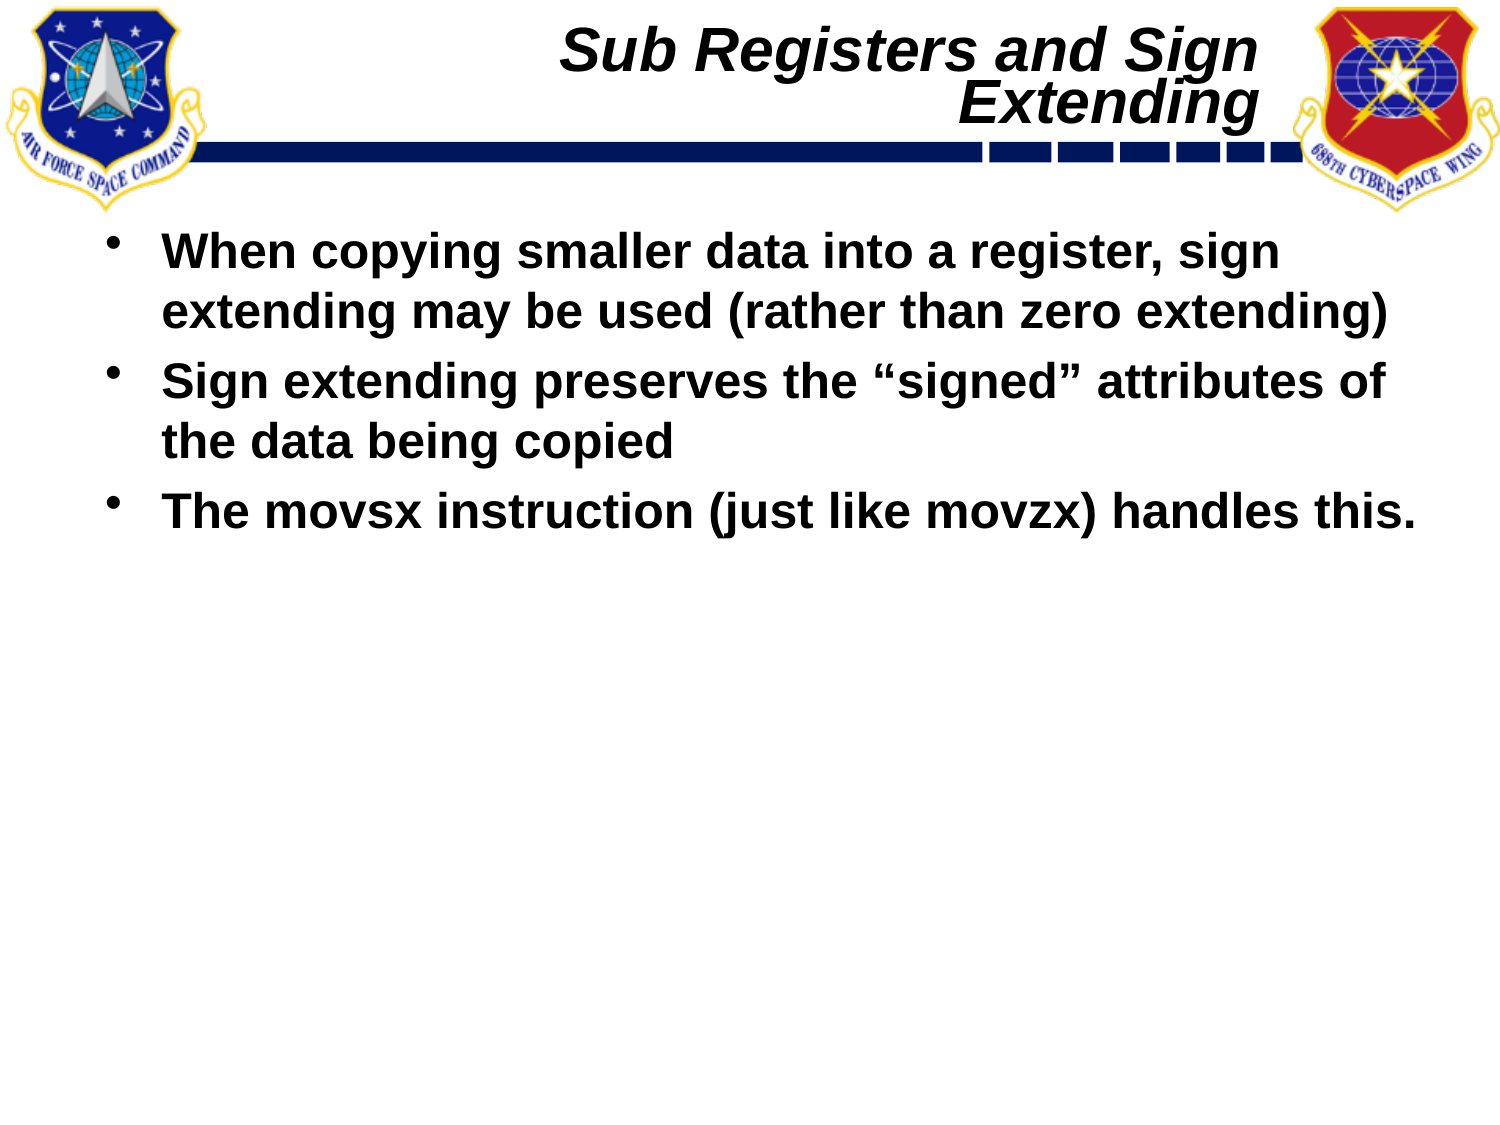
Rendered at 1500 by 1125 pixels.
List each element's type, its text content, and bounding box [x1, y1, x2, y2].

list When copying smaller data into a register, sign extending may be used (rather than zero extending) Sign extending preserves the “signed” attributes of the data being copied The movsx instruction (just like movzx) handles this. [90, 211, 1453, 989]
picture [0, 0, 213, 218]
picture [1293, 7, 1500, 213]
title Sub Registers and Sign Extending [249, 51, 1276, 142]
